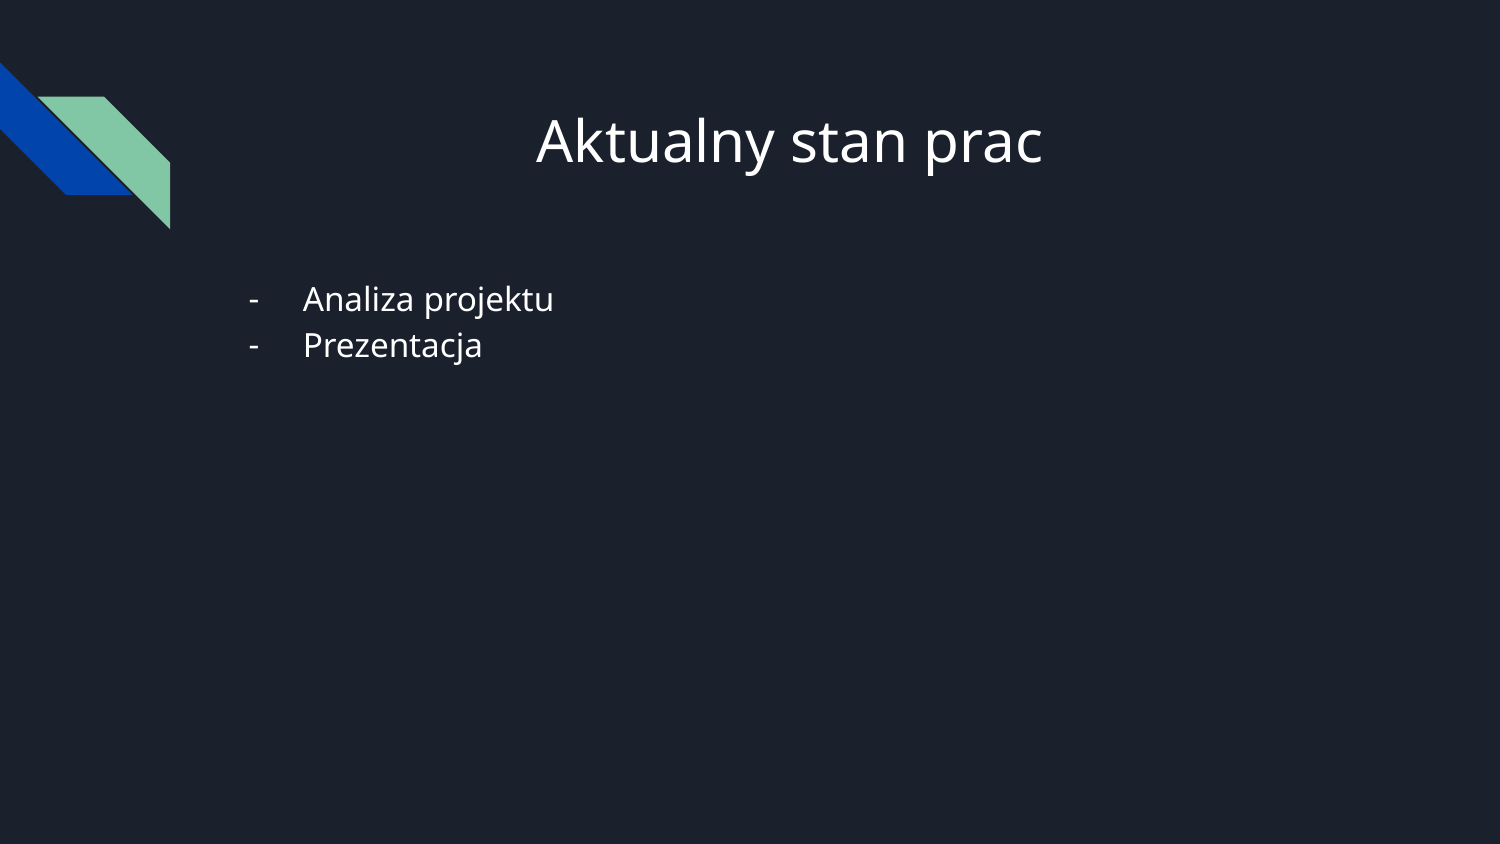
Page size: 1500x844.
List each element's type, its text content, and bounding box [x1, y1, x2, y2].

list Analiza projektu Prezentacja [212, 257, 1368, 735]
title Aktualny stan prac [212, 64, 1368, 215]
